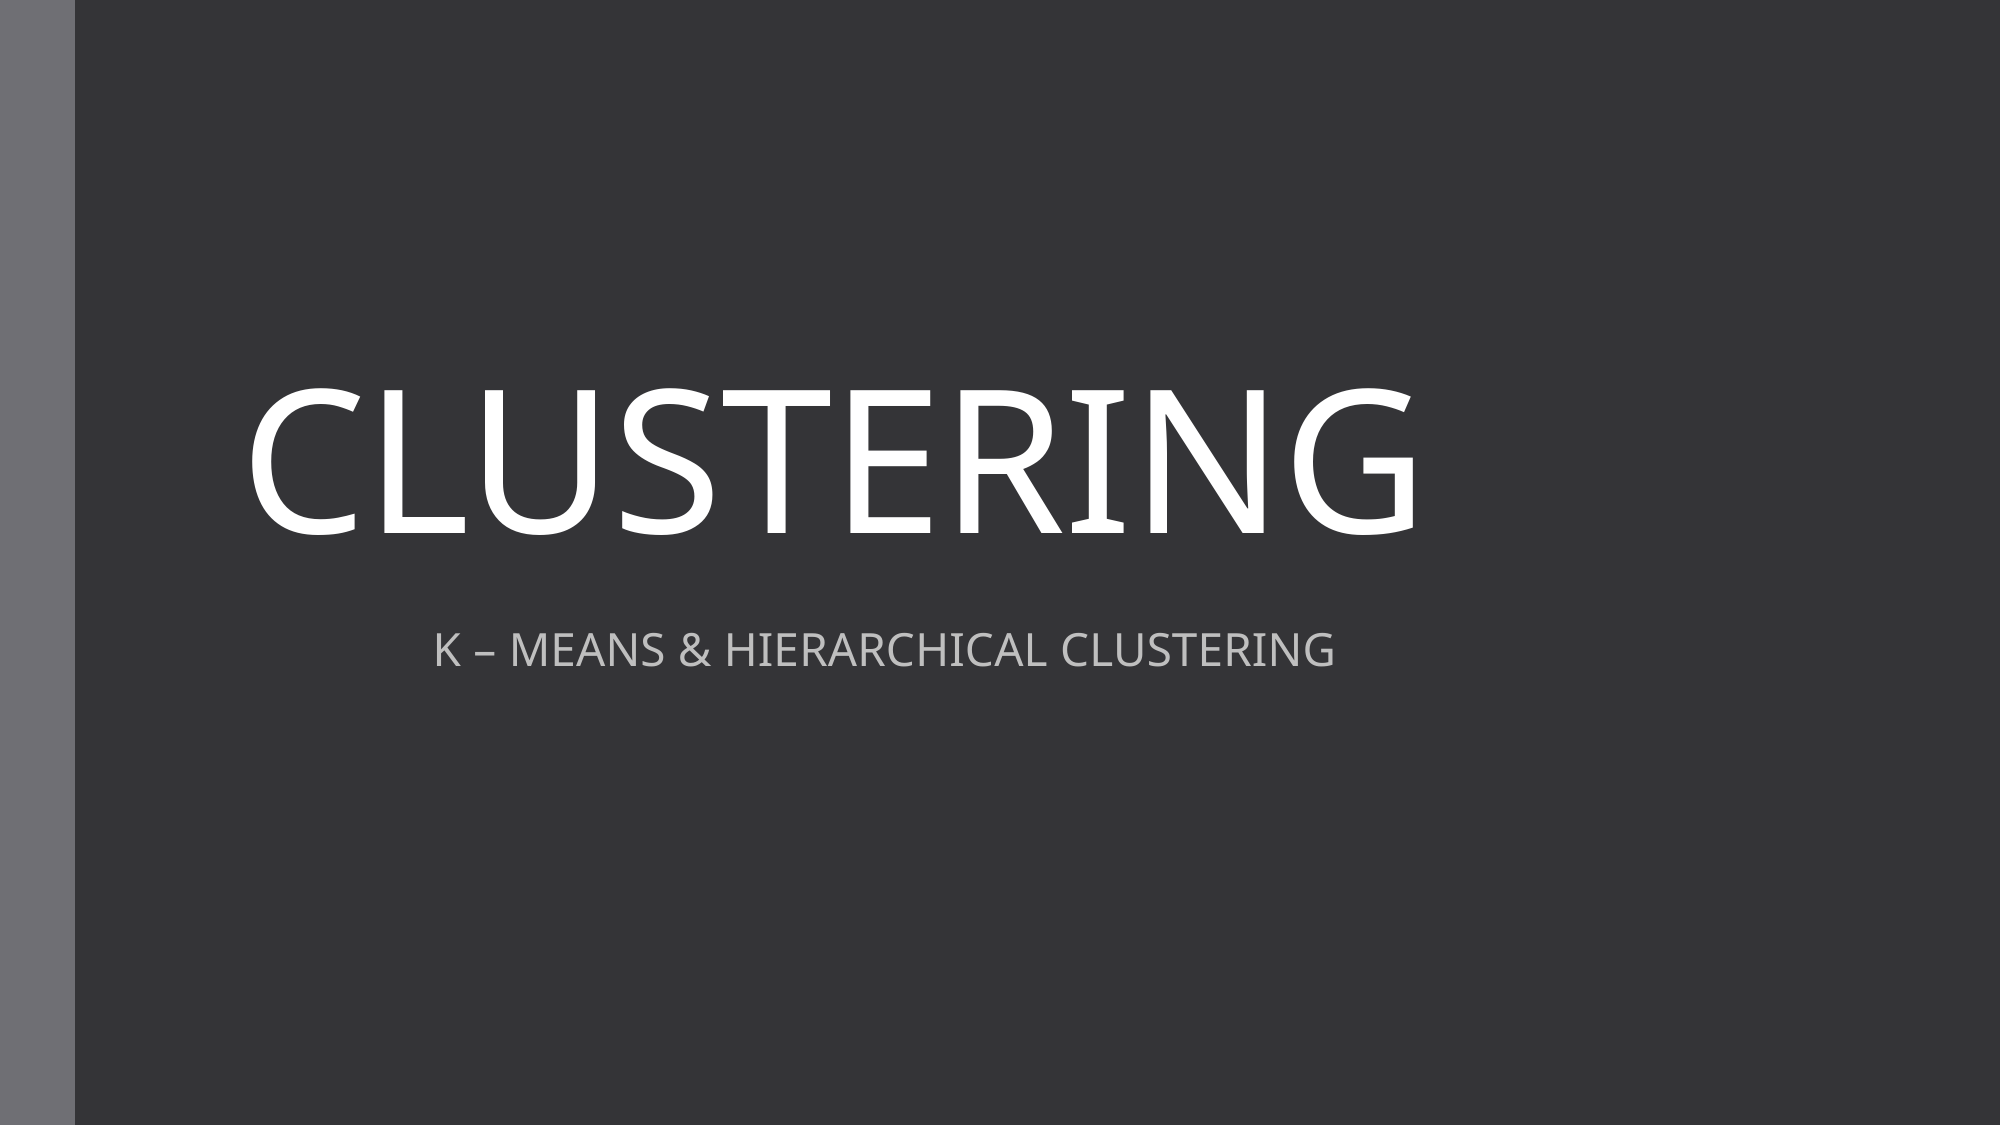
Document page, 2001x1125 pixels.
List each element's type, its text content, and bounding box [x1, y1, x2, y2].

title CLUSTERING [225, 189, 1725, 582]
subtitle K – MEANS & HIERARCHICAL CLUSTERING [417, 617, 1918, 889]
